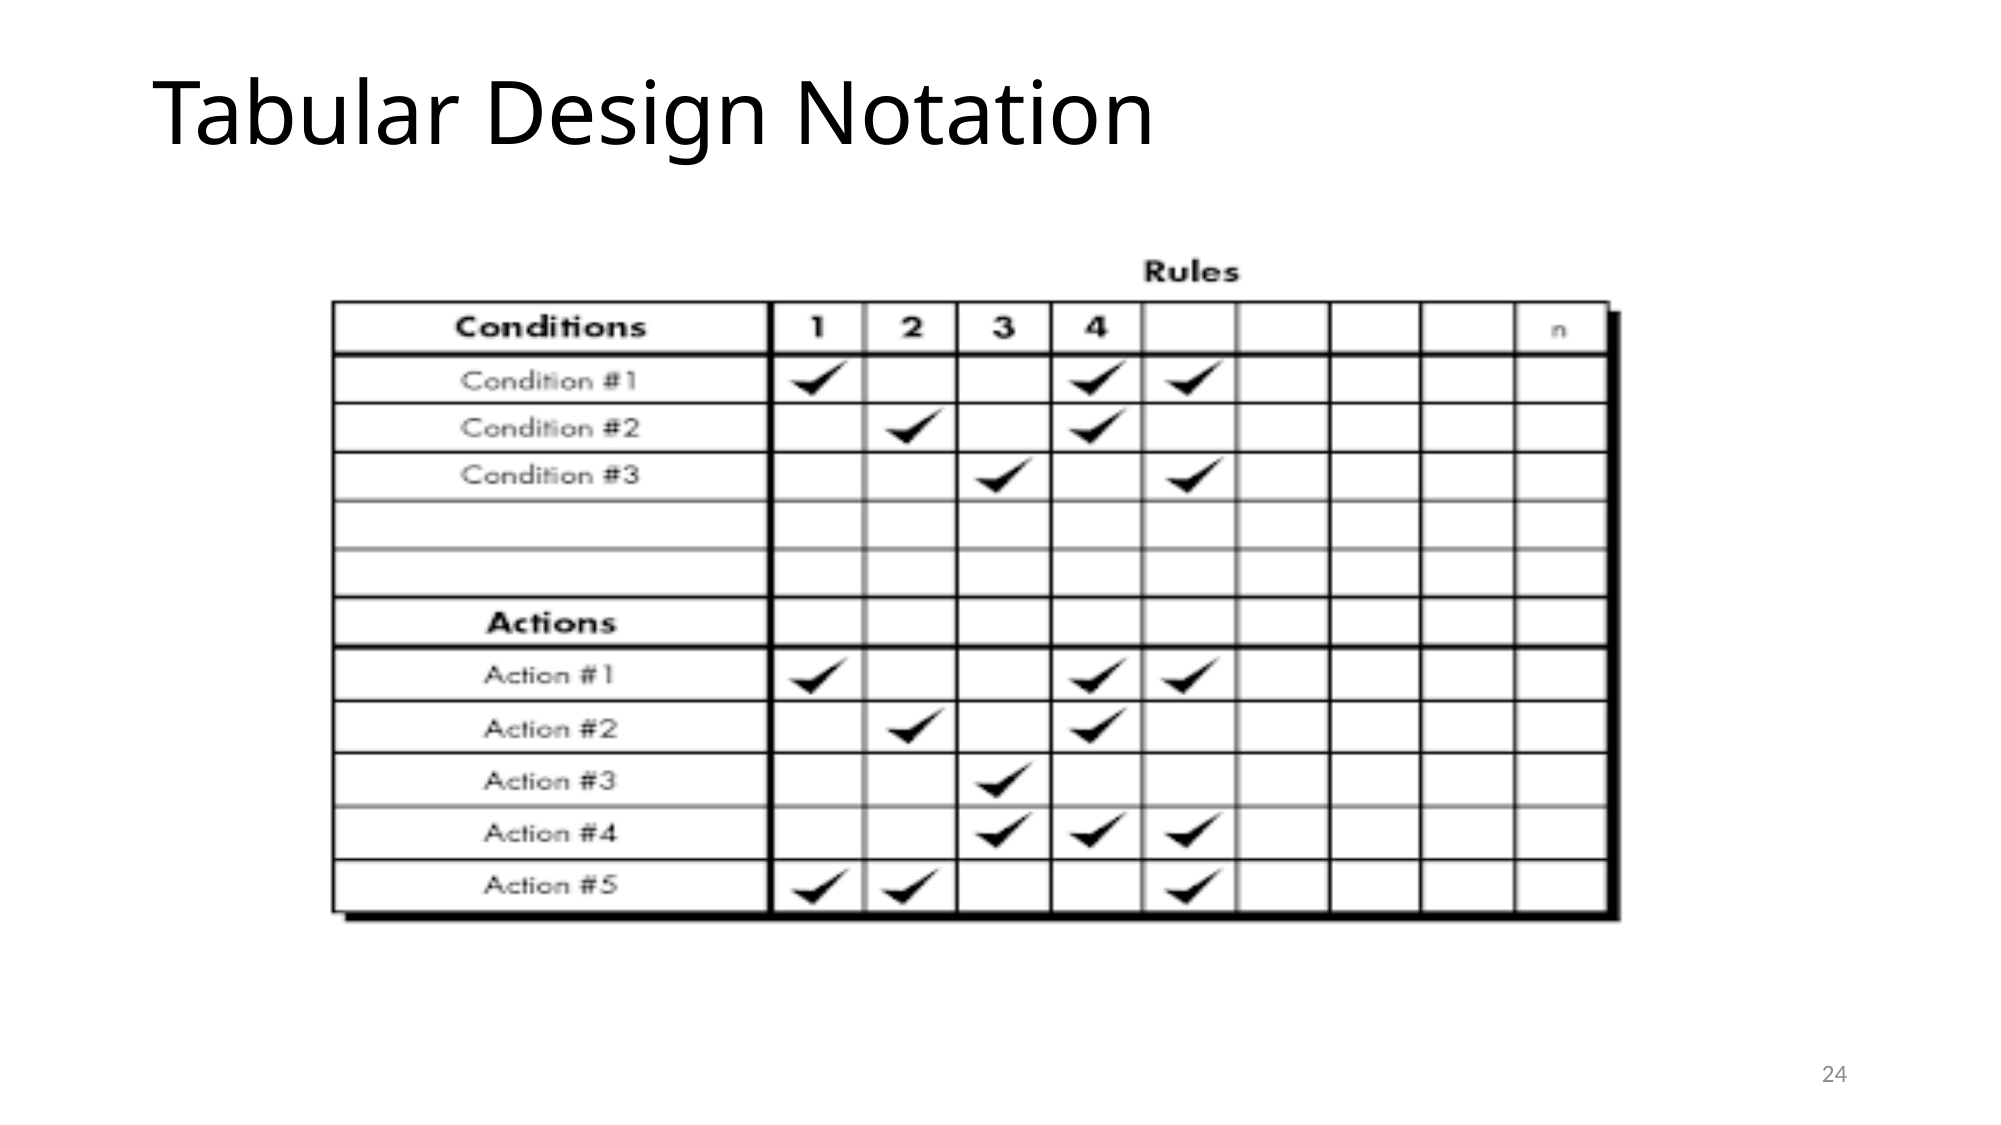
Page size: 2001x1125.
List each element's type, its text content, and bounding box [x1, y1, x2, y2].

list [277, 214, 1671, 982]
title Tabular Design Notation [137, 59, 1863, 278]
slide_number 24 [1412, 1042, 1863, 1103]
